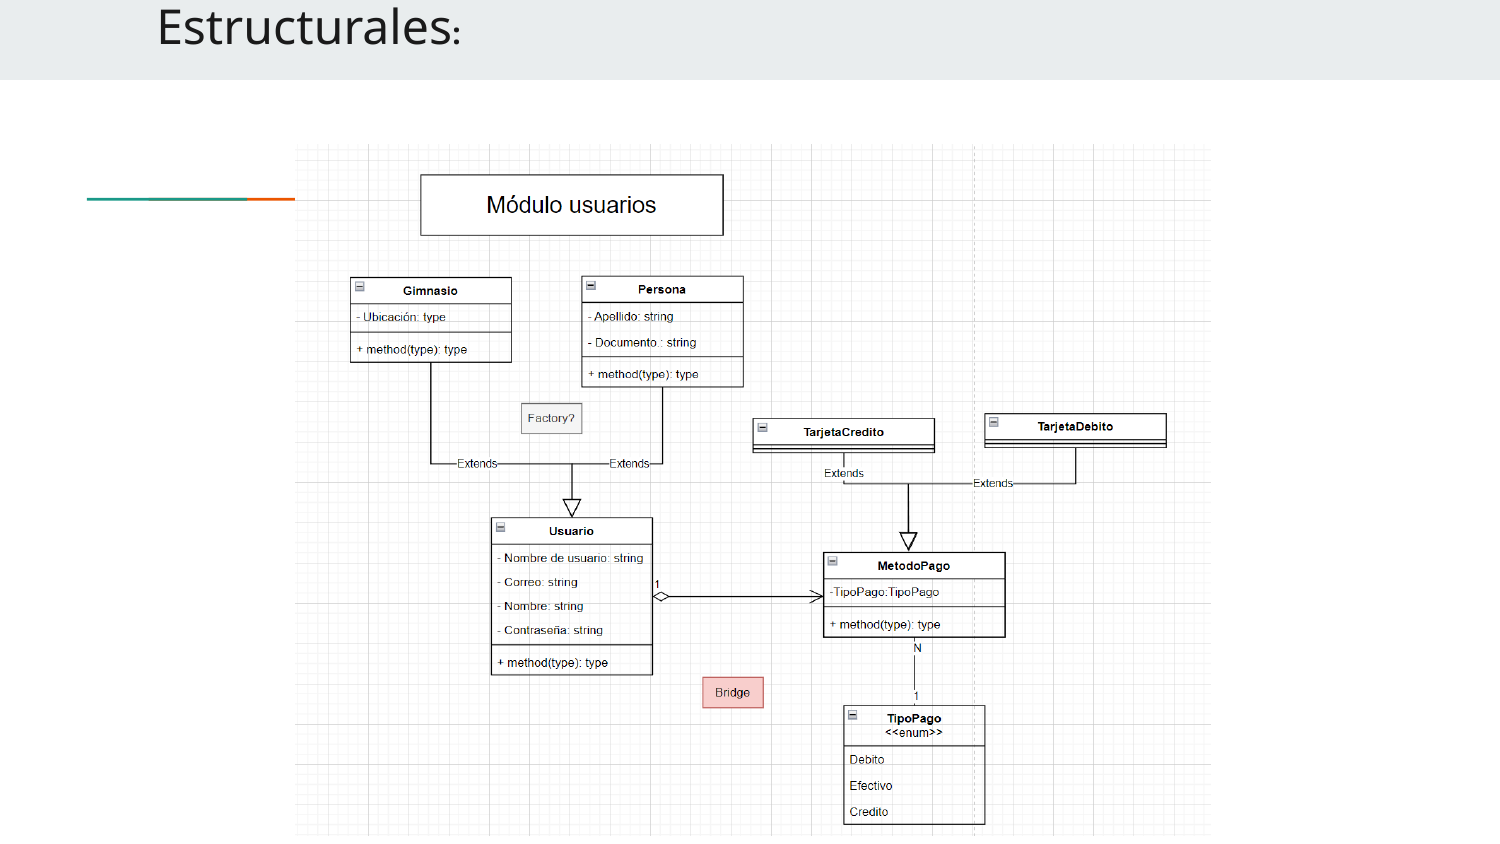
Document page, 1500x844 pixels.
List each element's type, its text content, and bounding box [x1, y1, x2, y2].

picture [295, 144, 1211, 836]
title Estructurales: [141, 0, 1403, 70]
